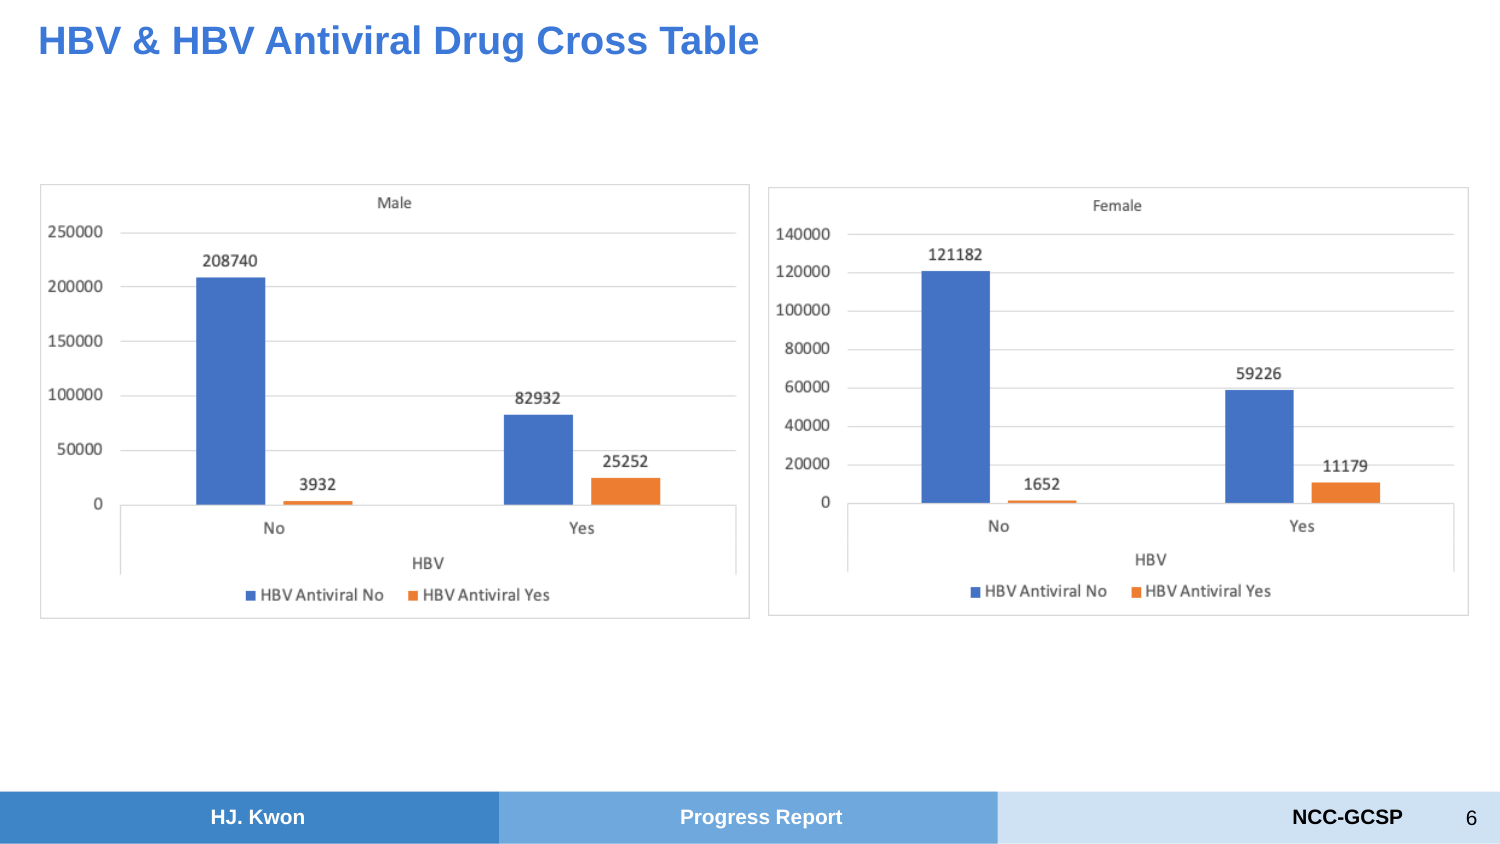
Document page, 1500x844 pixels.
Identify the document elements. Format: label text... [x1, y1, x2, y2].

slide_number ‹#› [1402, 784, 1493, 844]
text_box HJ. Kwon [195, 790, 390, 842]
text_box [998, 791, 1402, 844]
text_box Progress Report [665, 790, 860, 842]
text_box HBV & HBV Antiviral Drug Cross Table [0, 0, 799, 78]
text_box NCC-GCSP [1277, 790, 1428, 842]
text_box [0, 791, 499, 844]
picture [768, 187, 1469, 616]
picture [40, 184, 751, 619]
text_box [1493, 791, 1500, 844]
text_box [499, 791, 998, 844]
